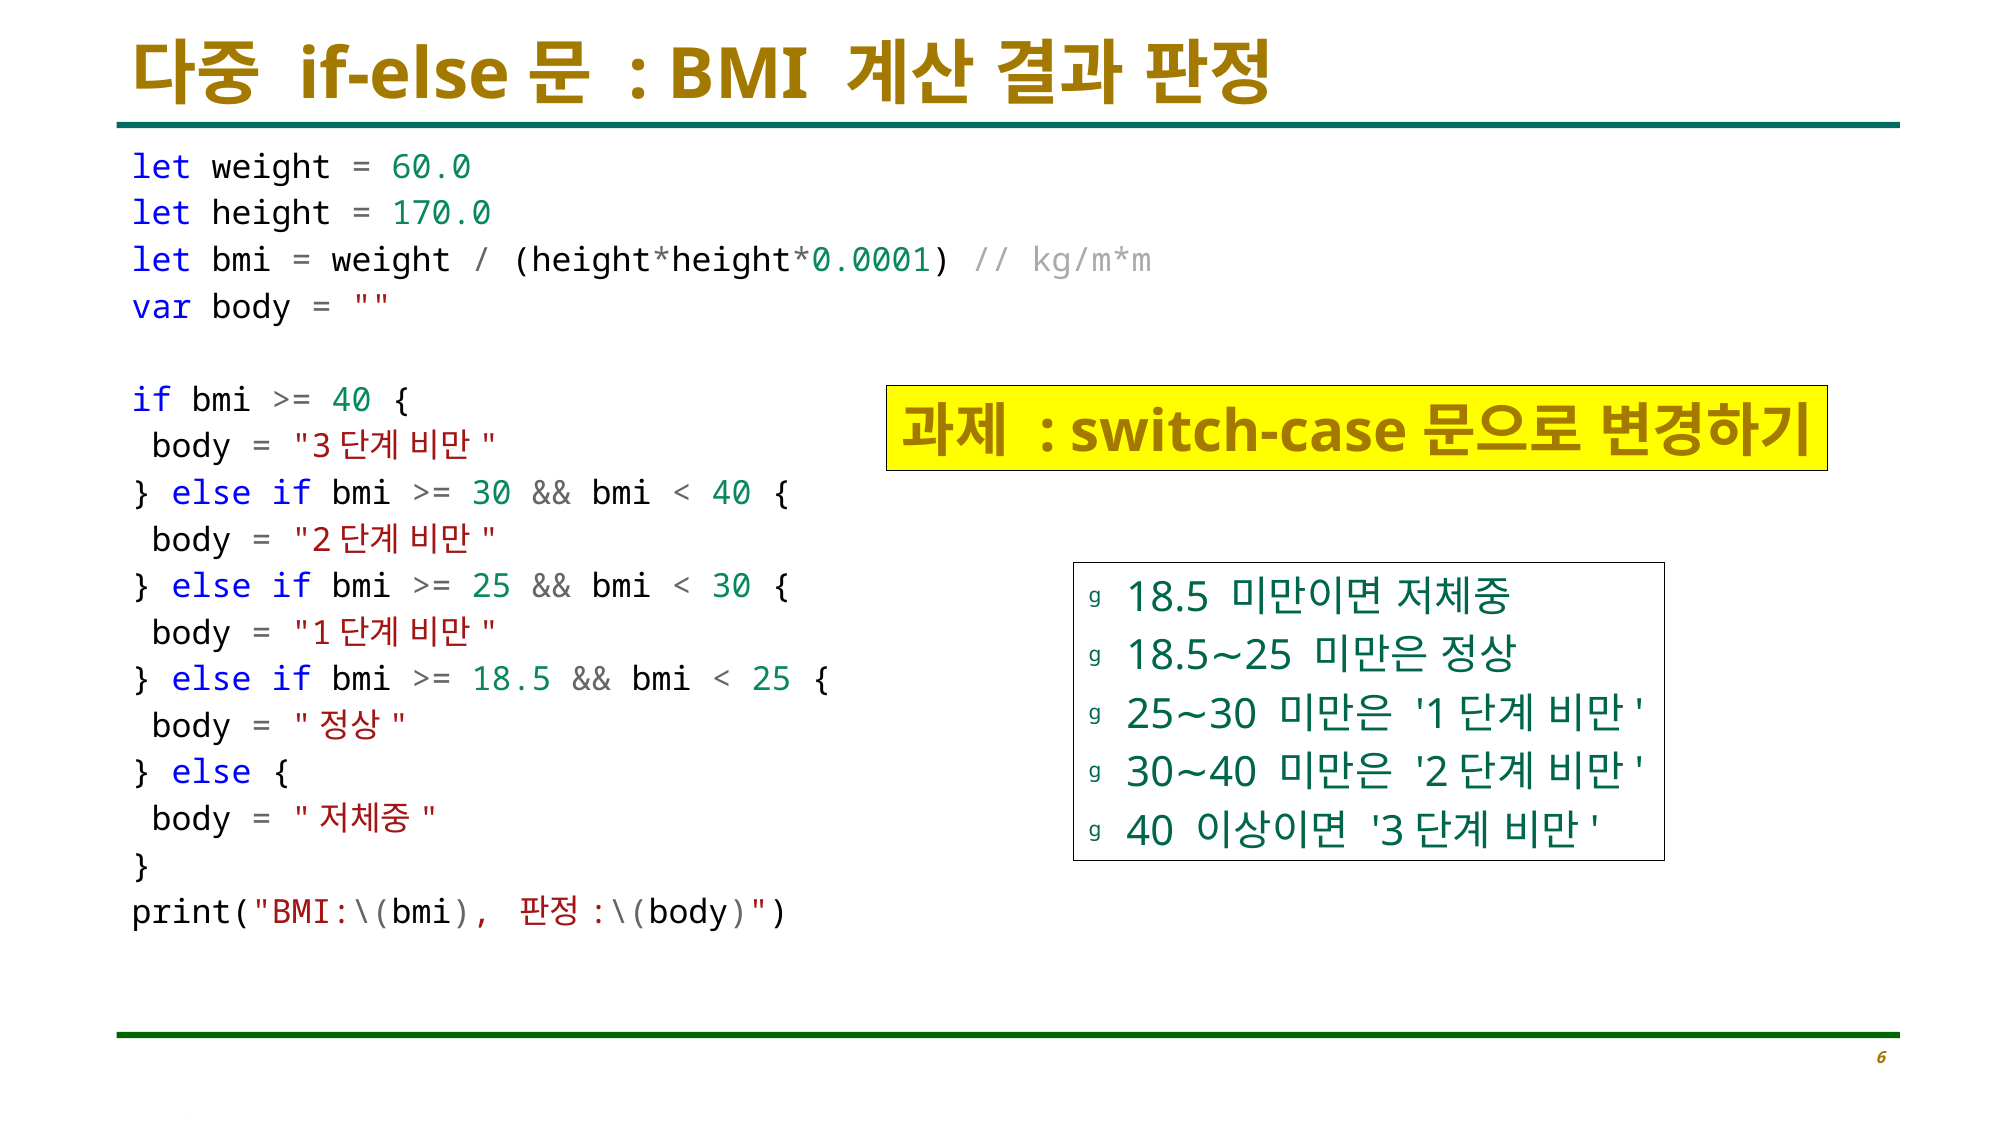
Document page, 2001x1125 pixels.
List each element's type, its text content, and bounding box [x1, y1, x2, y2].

text_box 18.5 미만이면 저체중 18.5∼25 미만은 정상 25∼30 미만은 '1단계 비만' 30∼40 미만은 '2단계 비만' 40 이상이면 '3단계 비만' [1073, 562, 1665, 861]
list let weight = 60.0 let height = 170.0 let bmi = weight / (height*height*0.0001) // kg/m*m var body = "" if bmi >= 40 { body = "3단계 비만" } else if bmi >= 30 && bmi < 40 { body = "2단계 비만" } else if bmi >= 25 && bmi < 30 { body = "1단계 비만" } else if bmi >= 18.5 && bmi < 25 { body = "정상" } else { body = "저체중" } print("BMI:\(bmi), 판정:\(body)") [116, 137, 1900, 1025]
title 다중 if-else문 : BMI 계산 결과 판정 [116, 24, 1900, 113]
text_box 과제 : switch-case문으로 변경하기 [886, 385, 1828, 471]
